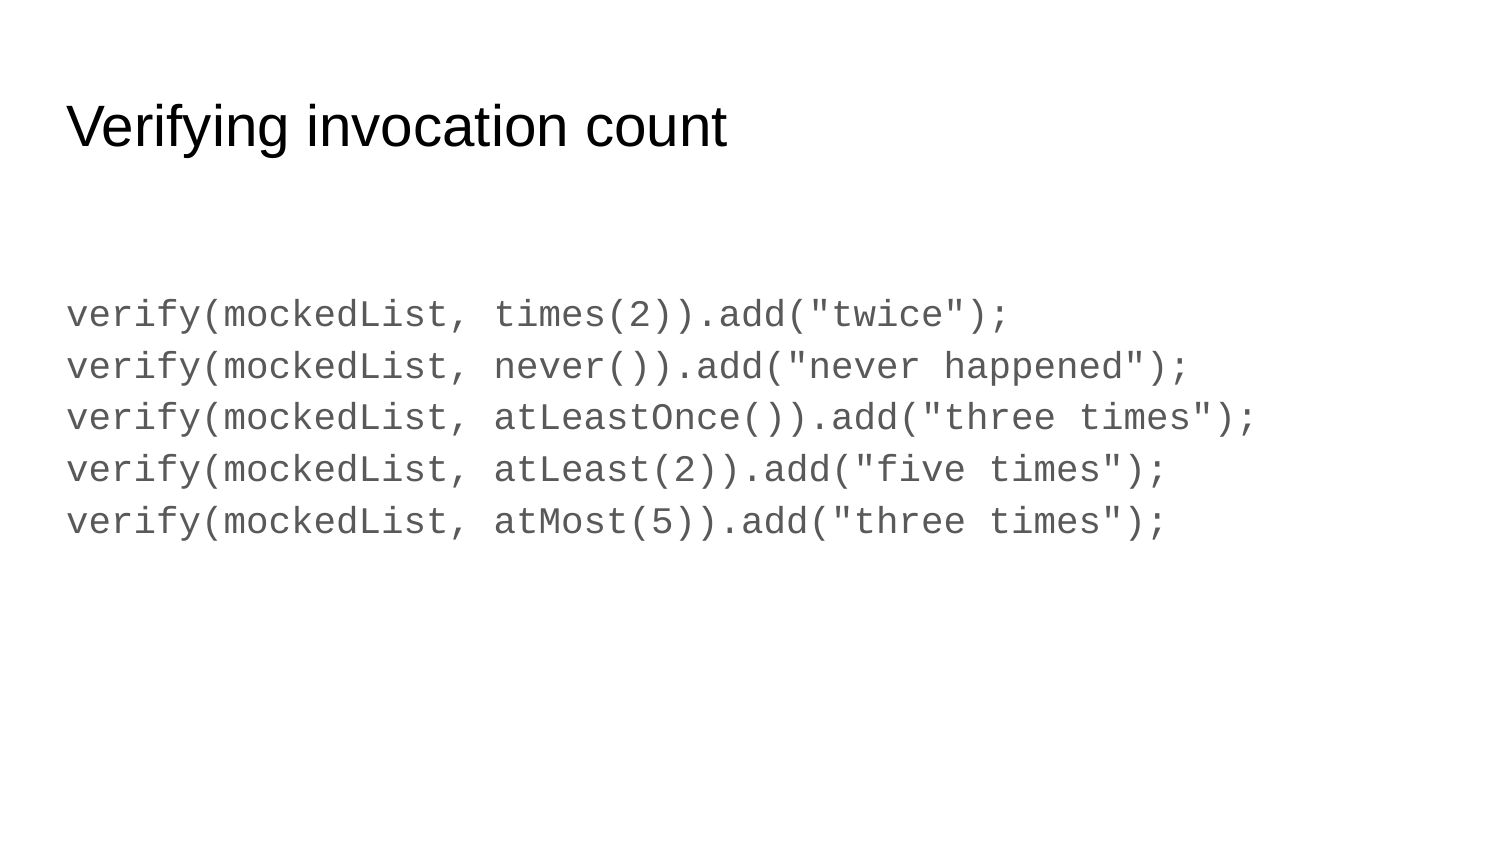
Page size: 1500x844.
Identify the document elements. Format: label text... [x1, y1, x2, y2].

title Verifying invocation count [51, 72, 1449, 167]
list verify(mockedList, times(2)).add("twice"); verify(mockedList, never()).add("never happened"); verify(mockedList, atLeastOnce()).add("three times"); verify(mockedList, atLeast(2)).add("five times"); verify(mockedList, atMost(5)).add("three times"); [51, 189, 1449, 750]
